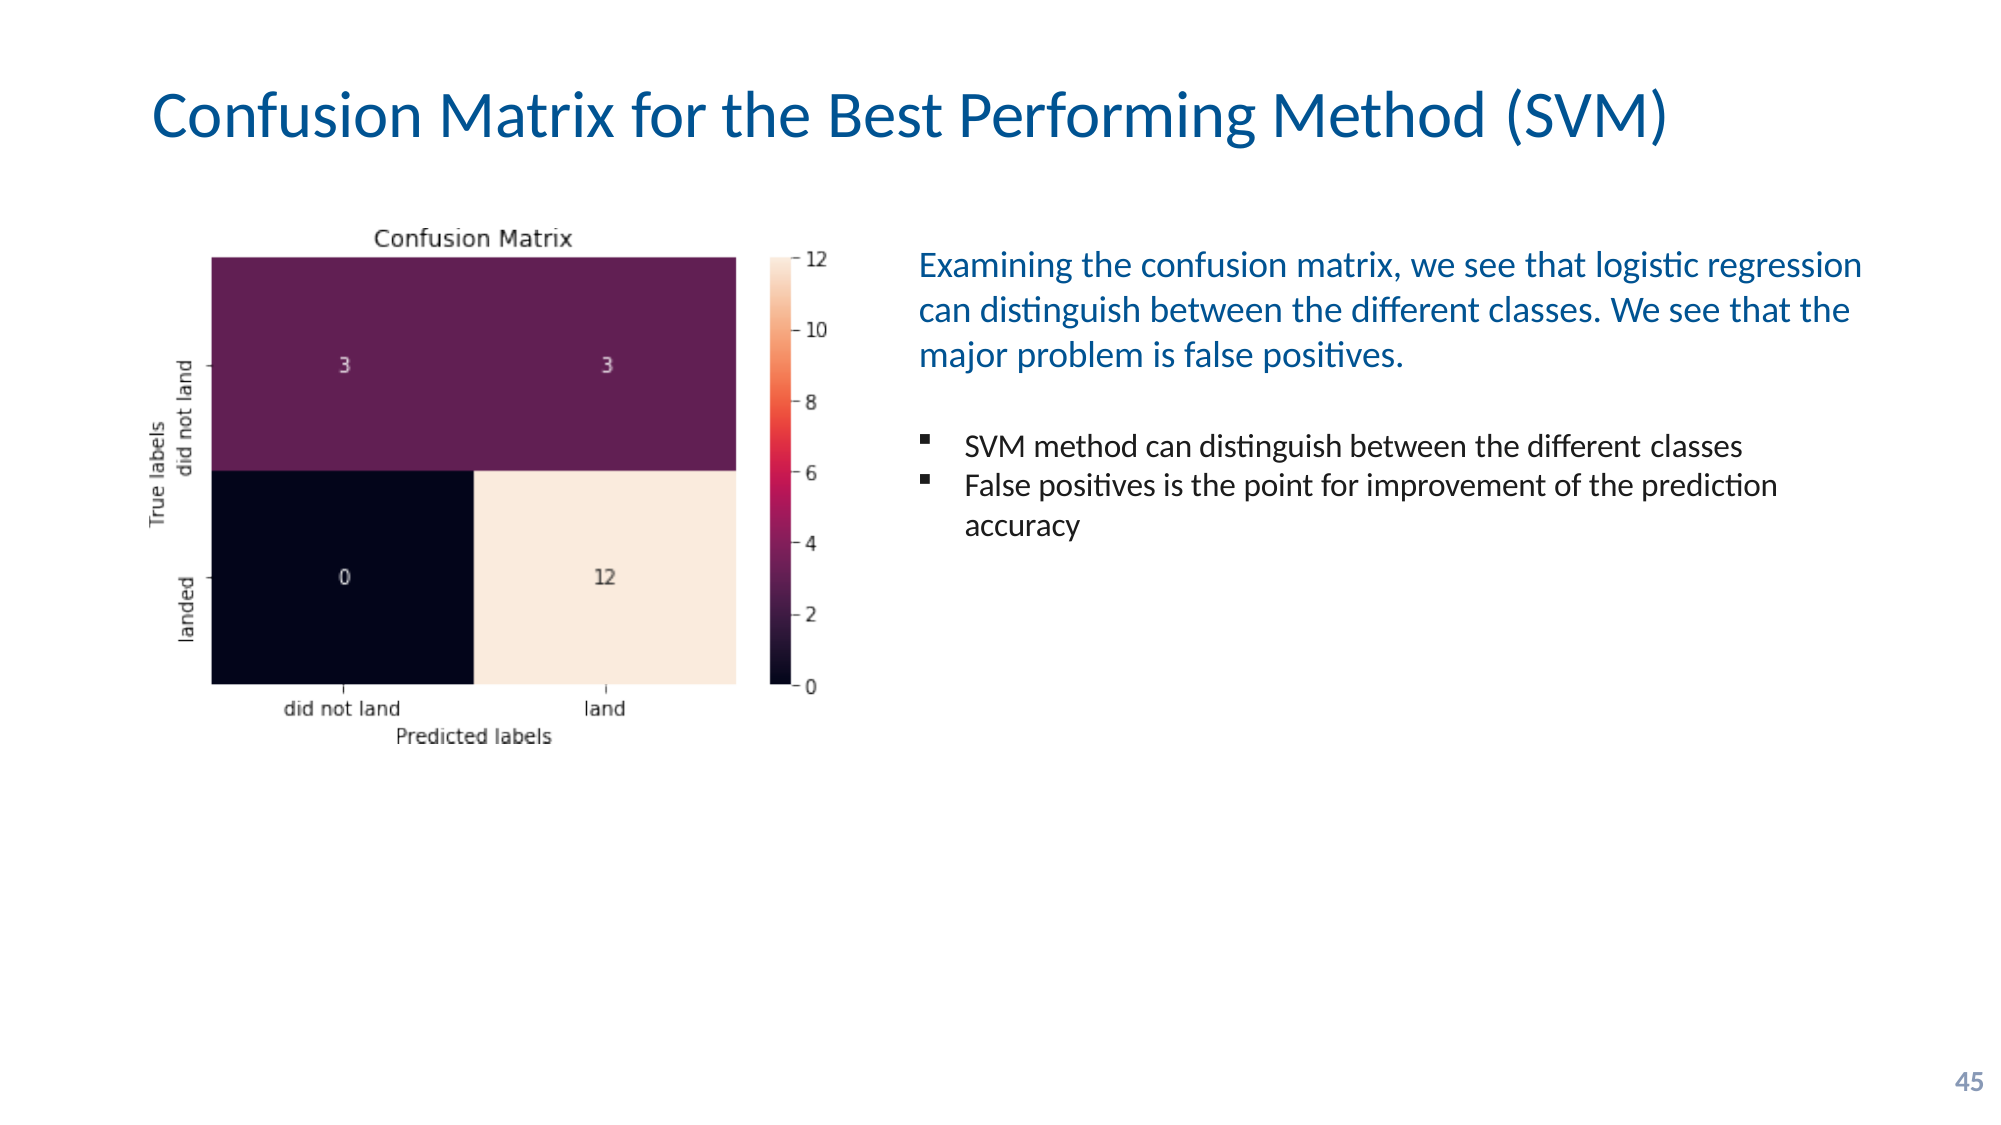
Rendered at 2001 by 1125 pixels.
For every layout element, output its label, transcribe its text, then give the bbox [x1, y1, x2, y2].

text_box [149, 228, 827, 744]
text_box Examining the confusion matrix, we see that logistic regression can distinguish between the different classes. We see that the major problem is false positives. SVM method can distinguish between the different classes False positives is the point for improvement of the prediction accuracy [915, 238, 1917, 544]
slide_number 16 [1948, 1067, 1992, 1125]
title Confusion Matrix for the Best Performing Method (SVM) [150, 68, 1682, 259]
